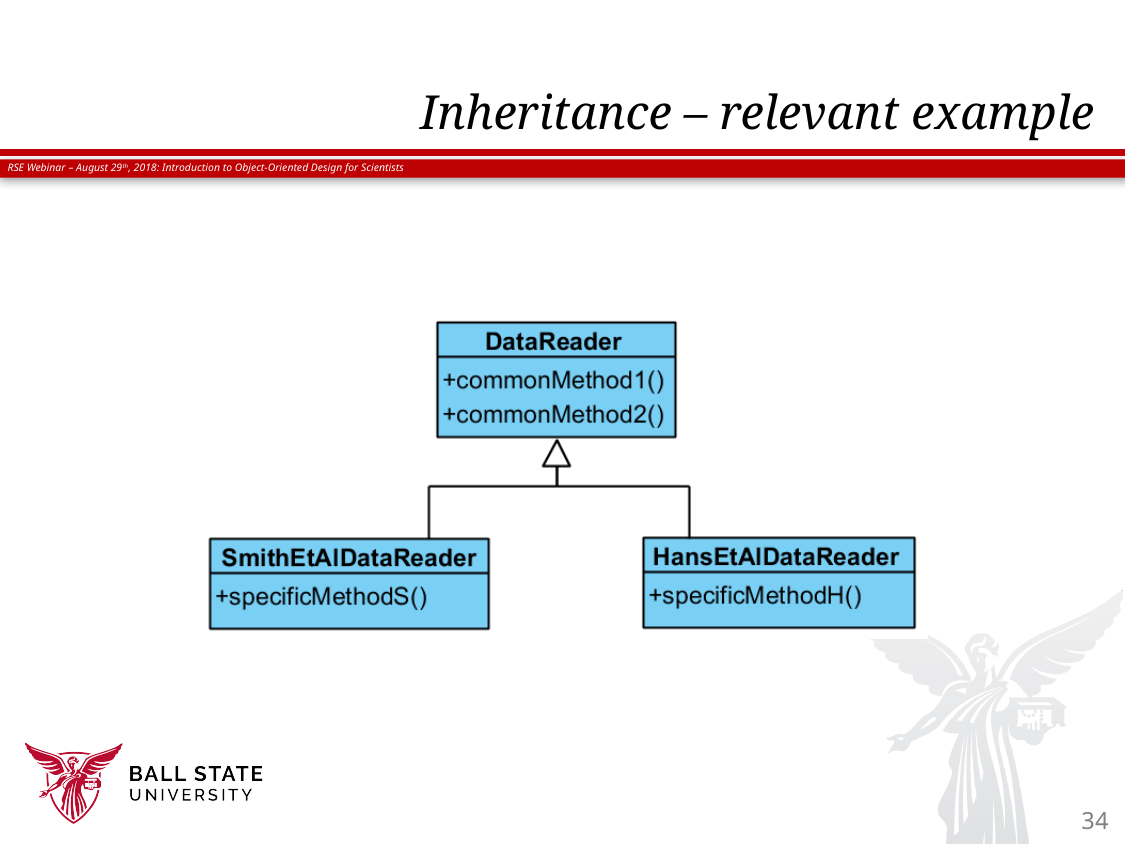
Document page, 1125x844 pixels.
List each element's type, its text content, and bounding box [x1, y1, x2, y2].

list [199, 306, 929, 639]
picture [0, 708, 297, 844]
title Inheritance – relevant example [0, 0, 1125, 147]
slide_number 34 [1001, 798, 1124, 844]
